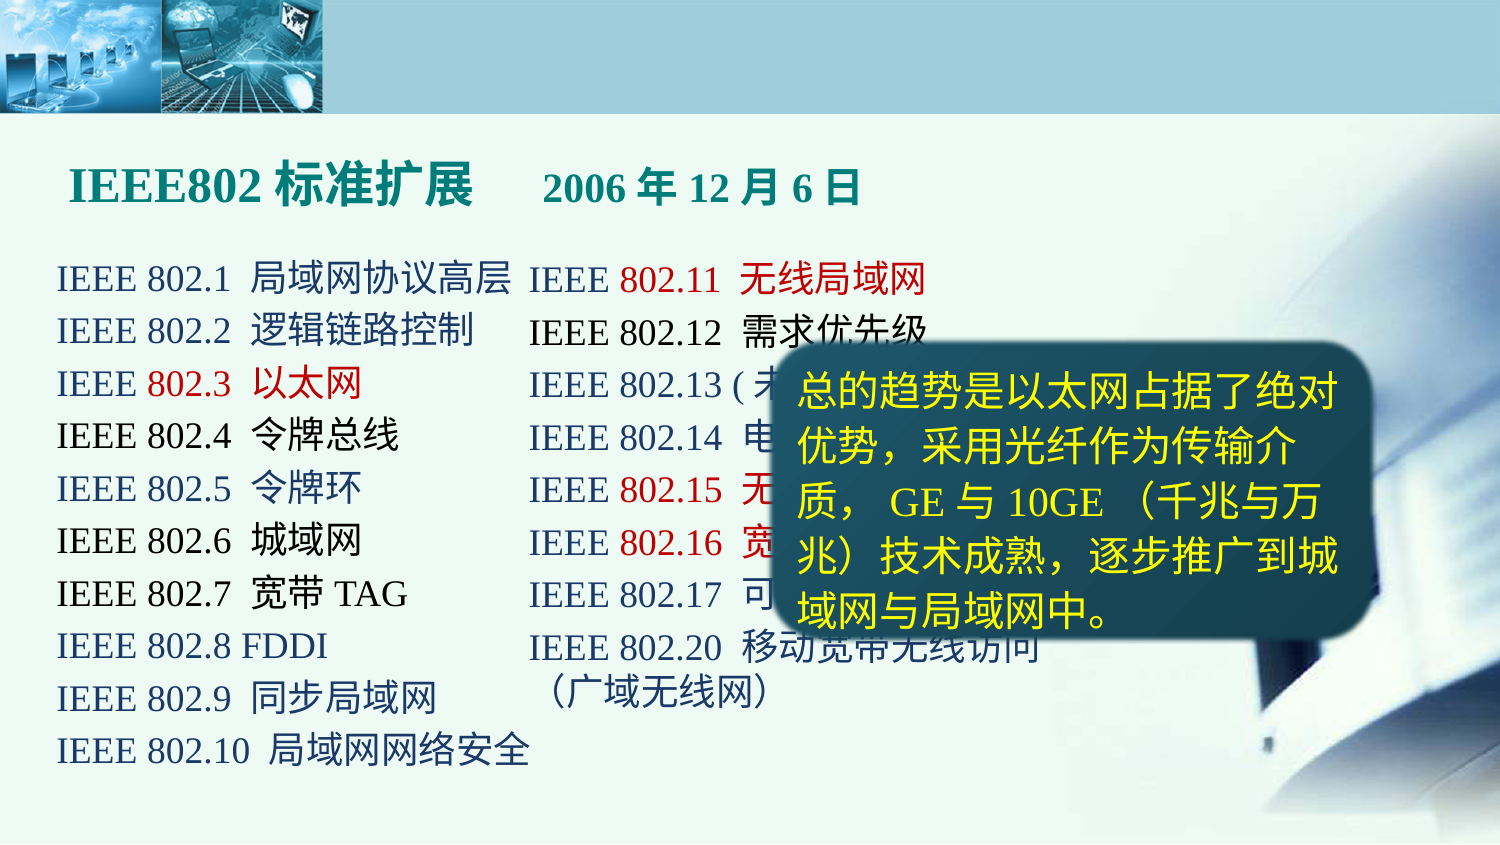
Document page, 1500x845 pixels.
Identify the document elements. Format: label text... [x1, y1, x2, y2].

list IEEE 802.1 局域网协议高层 IEEE 802.2 逻辑链路控制 IEEE 802.3 以太网 IEEE 802.4 令牌总线 IEEE 802.5 令牌环 IEEE 802.6 城域网 IEEE 802.7 宽带TAG IEEE 802.8 FDDI IEEE 802.9 同步局域网 IEEE 802.10 局域网网络安全 [40, 245, 607, 780]
title IEEE802标准扩展 2006年12月6日 [52, 138, 1377, 228]
text_box IEEE 802.11 无线局域网 IEEE 802.12 需求优先级 IEEE 802.13 (未使用) IEEE 802.14 电缆调制解调器 IEEE 802.15 无线个人网 IEEE 802.16 宽带无线城域网 IEEE 802.17 可靠个人接入技术 IEEE 802.20 移动宽带无线访问（广域无线网） [513, 247, 1058, 721]
text_box 总的趋势是以太网占据了绝对优势，采用光纤作为传输介质，GE与10GE（千兆与万兆）技术成熟，逐步推广到城域网与局域网中。 [771, 342, 1368, 640]
picture [0, 0, 1500, 844]
